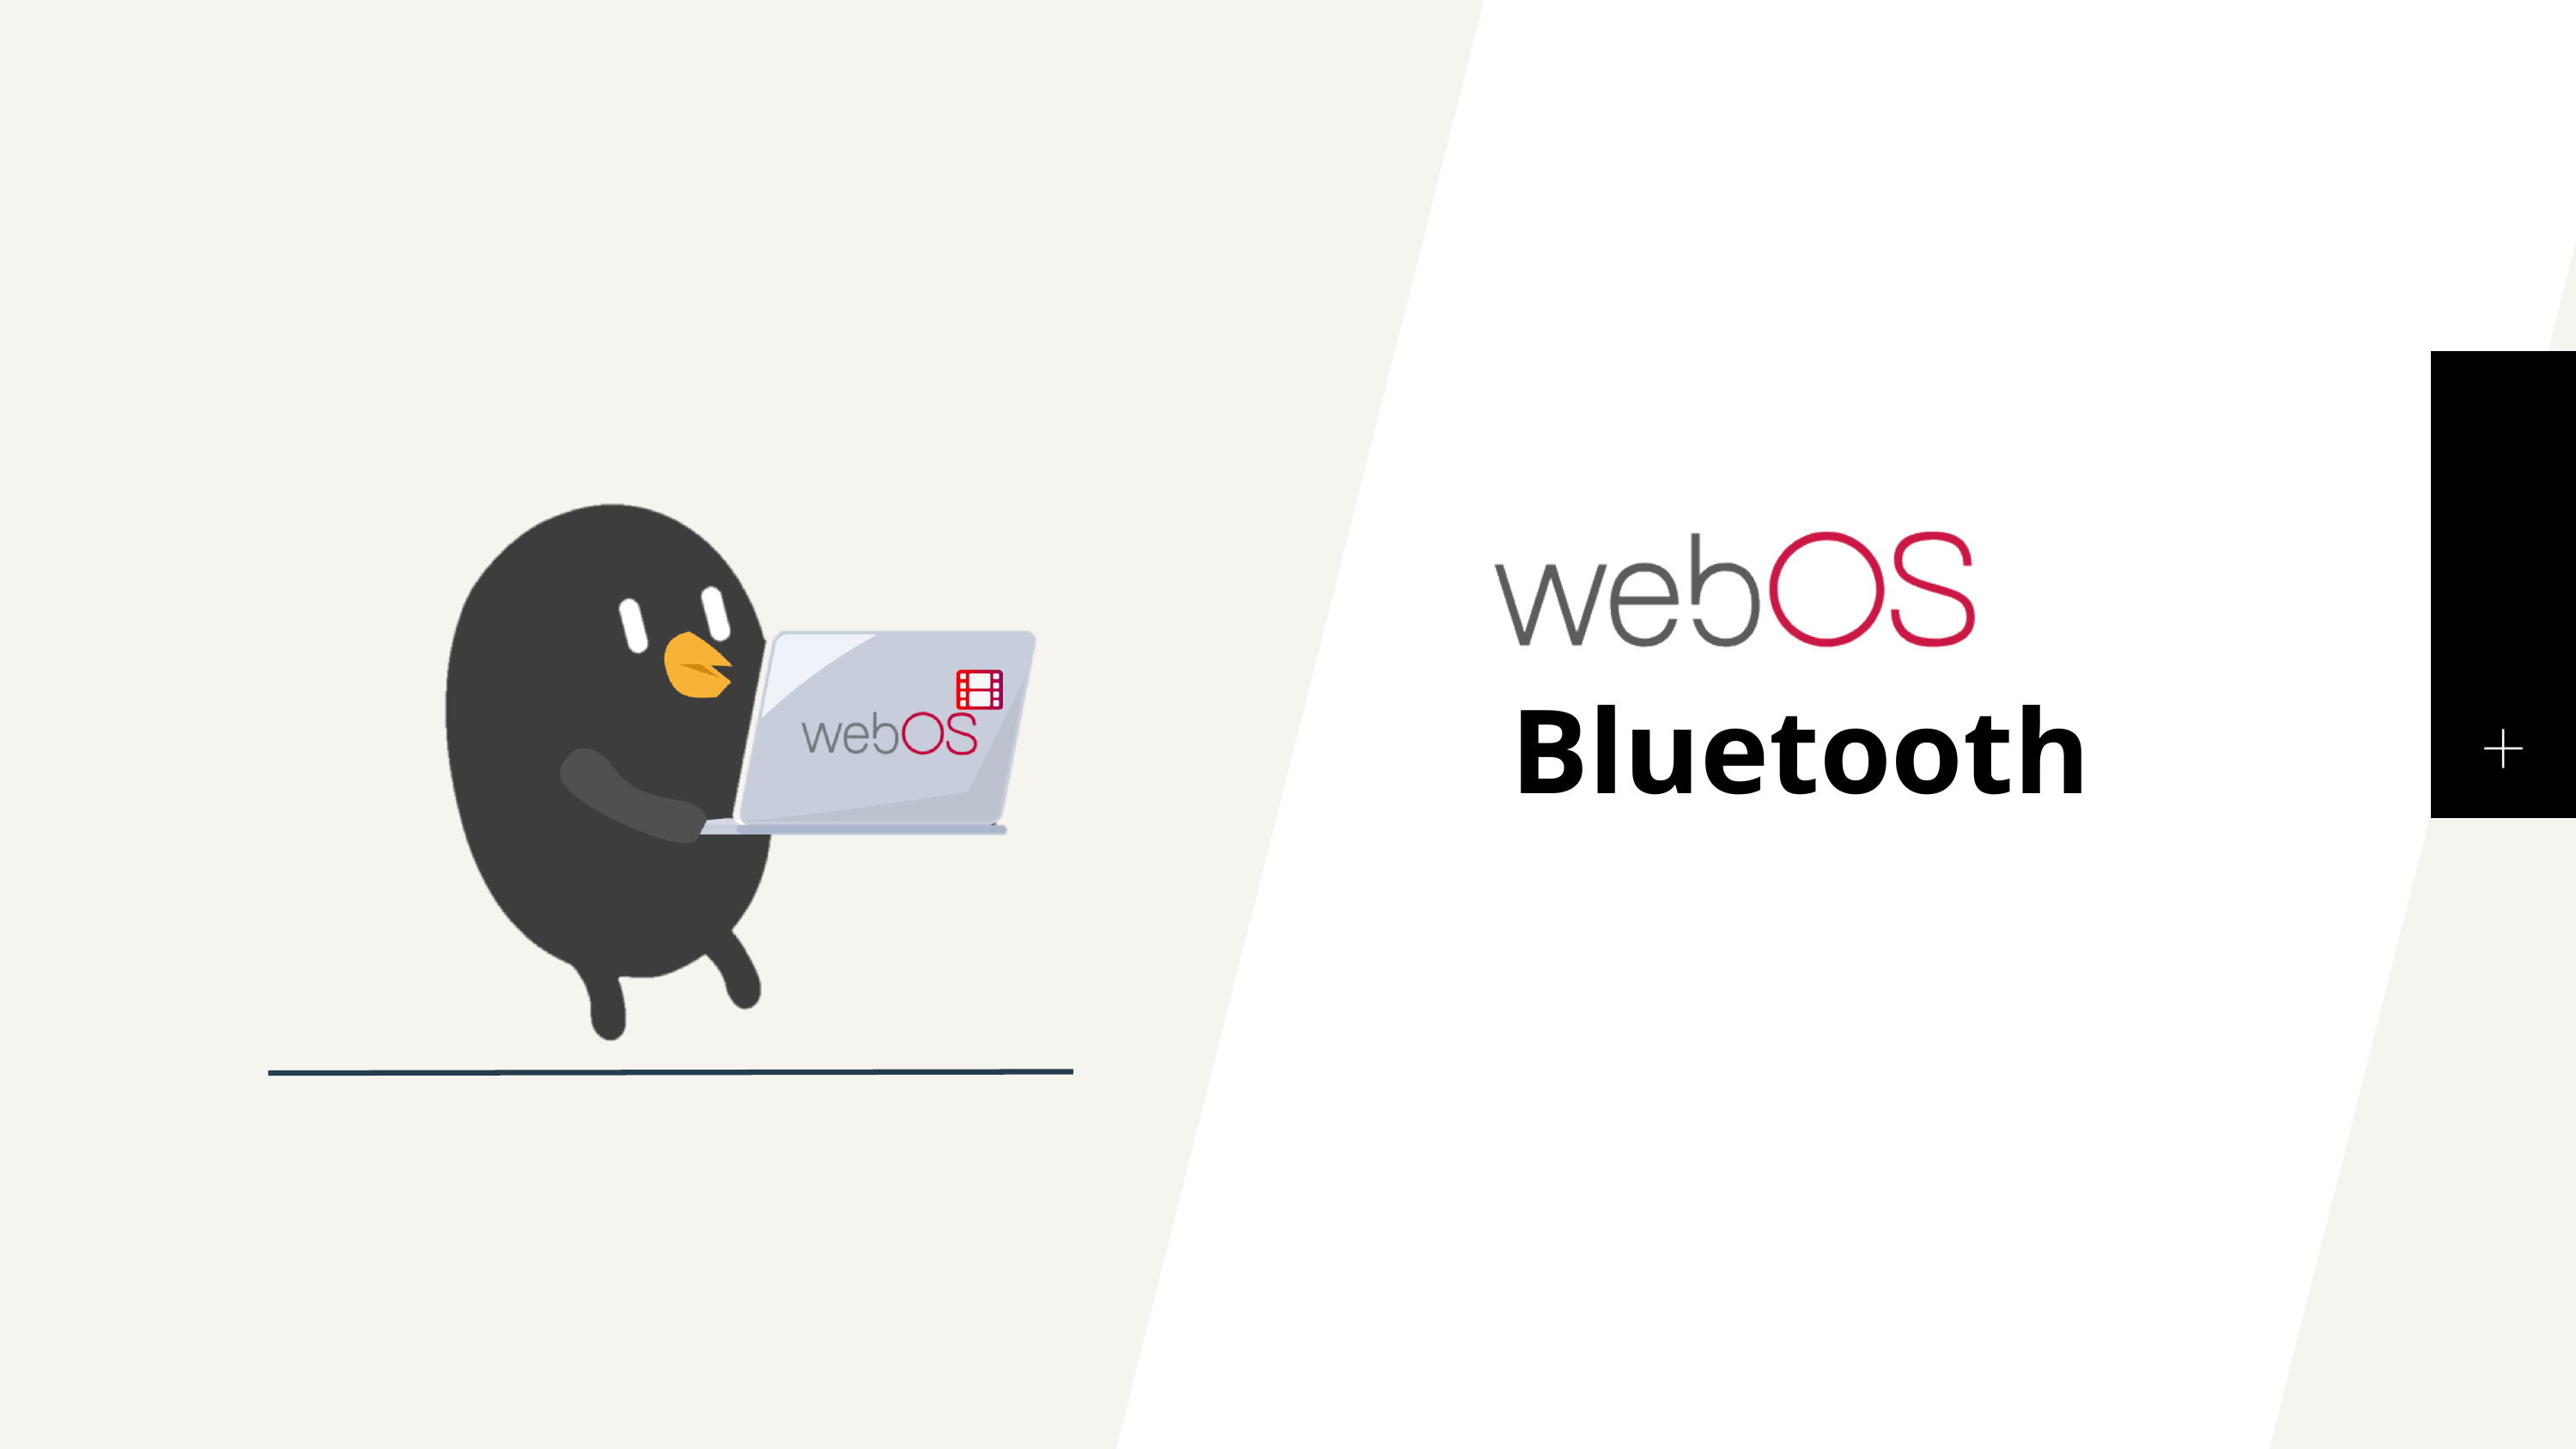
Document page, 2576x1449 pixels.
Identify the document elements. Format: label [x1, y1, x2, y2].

text_box [1308, 0, 2427, 1449]
text_box [268, 368, 1113, 1130]
picture [955, 668, 1004, 711]
text_box [2430, 350, 2576, 818]
text_box [1467, 495, 2408, 818]
